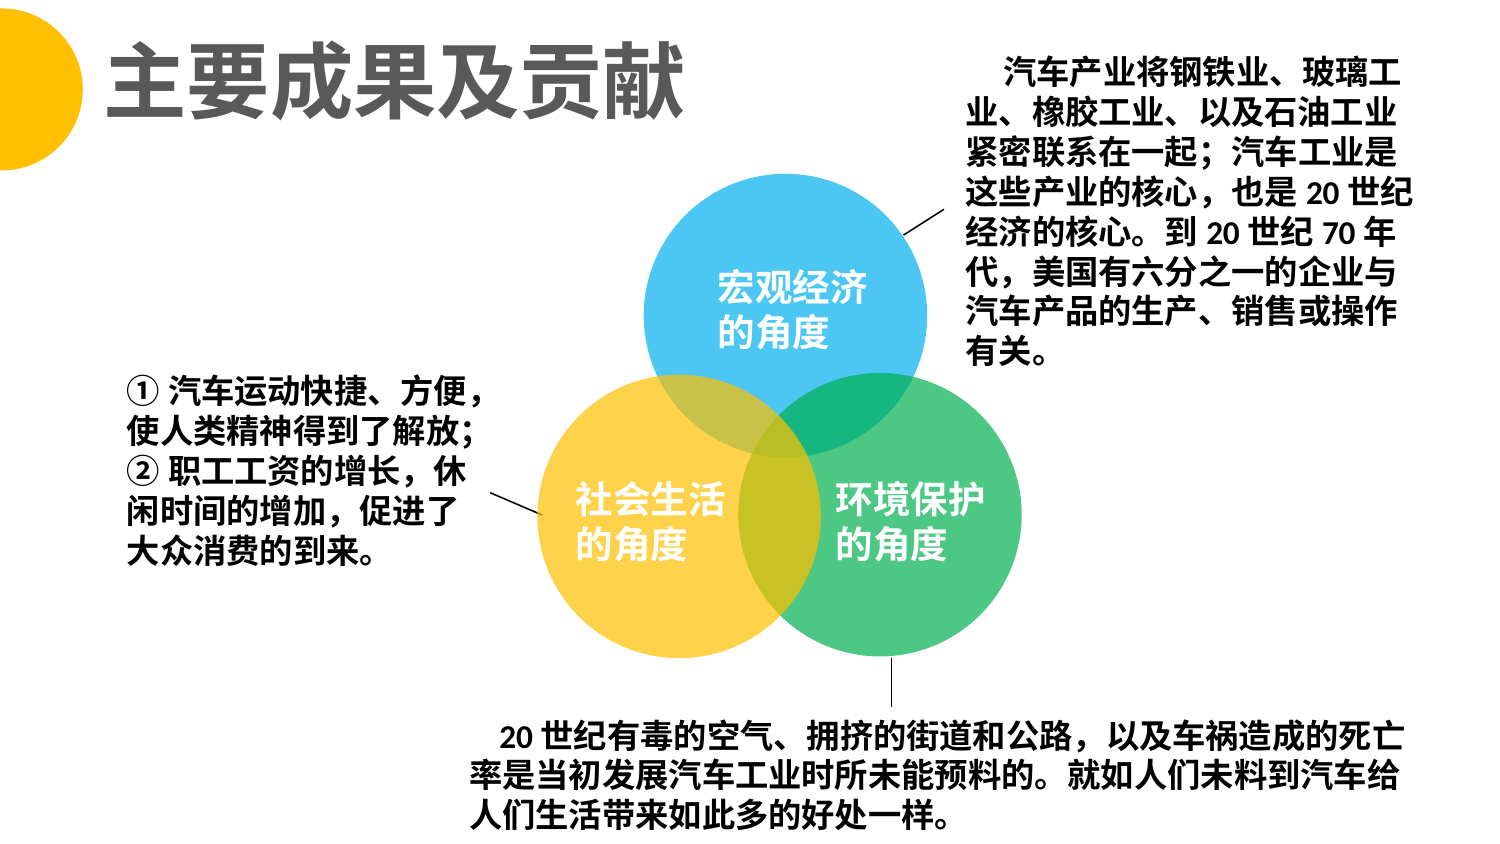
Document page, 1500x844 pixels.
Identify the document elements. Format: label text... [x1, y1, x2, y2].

text_box [779, 370, 1024, 565]
text_box 宏观经济的角度 [702, 256, 904, 362]
text_box 社会生活的角度 [560, 469, 765, 574]
text_box 环境保护的角度 [820, 469, 1015, 574]
text_box ①汽车运动快捷、方便，使人类精神得到了解放； ②职工工资的增长，休闲时间的增加，促进了大众消费的到来。 [112, 362, 491, 578]
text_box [489, 492, 543, 516]
text_box [641, 171, 930, 411]
text_box 20世纪有毒的空气、拥挤的街道和公路，以及车祸造成的死亡率是当初发展汽车工业时所未能预料的。就如人们未料到汽车给人们生活带来如此多的好处一样。 [454, 707, 1435, 842]
text_box [780, 551, 1011, 659]
text_box 汽车产业将钢铁业、玻璃工业、橡胶工业、以及石油工业紧密联系在一起；汽车工业是这些产业的核心，也是20世纪经济的核心。到20世纪70年代，美国有六分之一的企业与汽车产品的生产、销售或操作有关。 [950, 43, 1436, 378]
text_box 主要成果及贡献 [89, 21, 702, 137]
text_box [0, 6, 85, 173]
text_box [903, 208, 945, 236]
text_box [535, 372, 820, 661]
